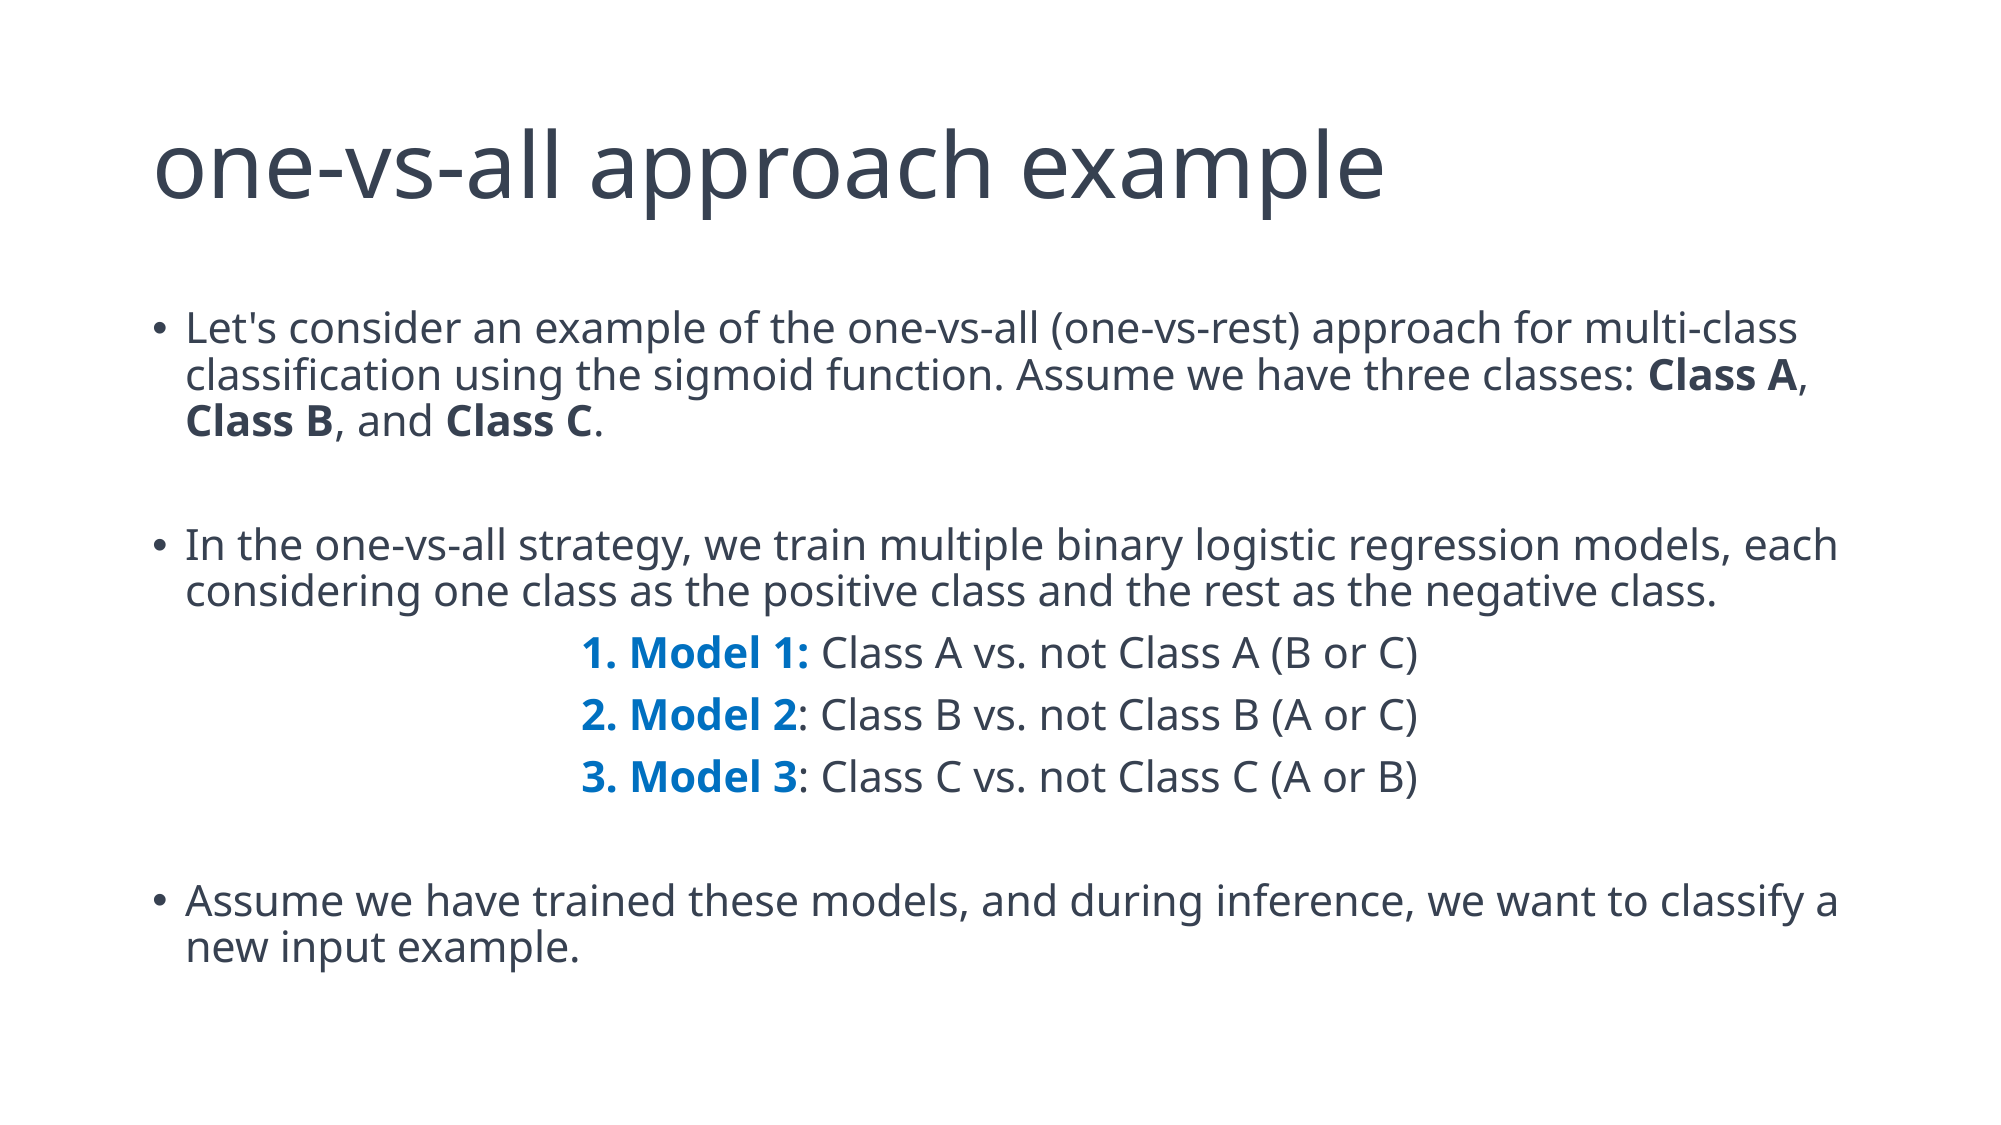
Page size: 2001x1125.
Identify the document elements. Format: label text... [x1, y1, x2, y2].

title one-vs-all approach example [137, 59, 1863, 278]
list Let's consider an example of the one-vs-all (one-vs-rest) approach for multi-class classification using the sigmoid function. Assume we have three classes: Class A, Class B, and Class C. In the one-vs-all strategy, we train multiple binary logistic regression models, each considering one class as the positive class and the rest as the negative class. 1. Model 1: Class A vs. not Class A (B or C) 2. Model 2: Class B vs. not Class B (A or C) 3. Model 3: Class C vs. not Class C (A or B) Assume we have trained these models, and during inference, we want to classify a new input example. [137, 299, 1863, 1014]
